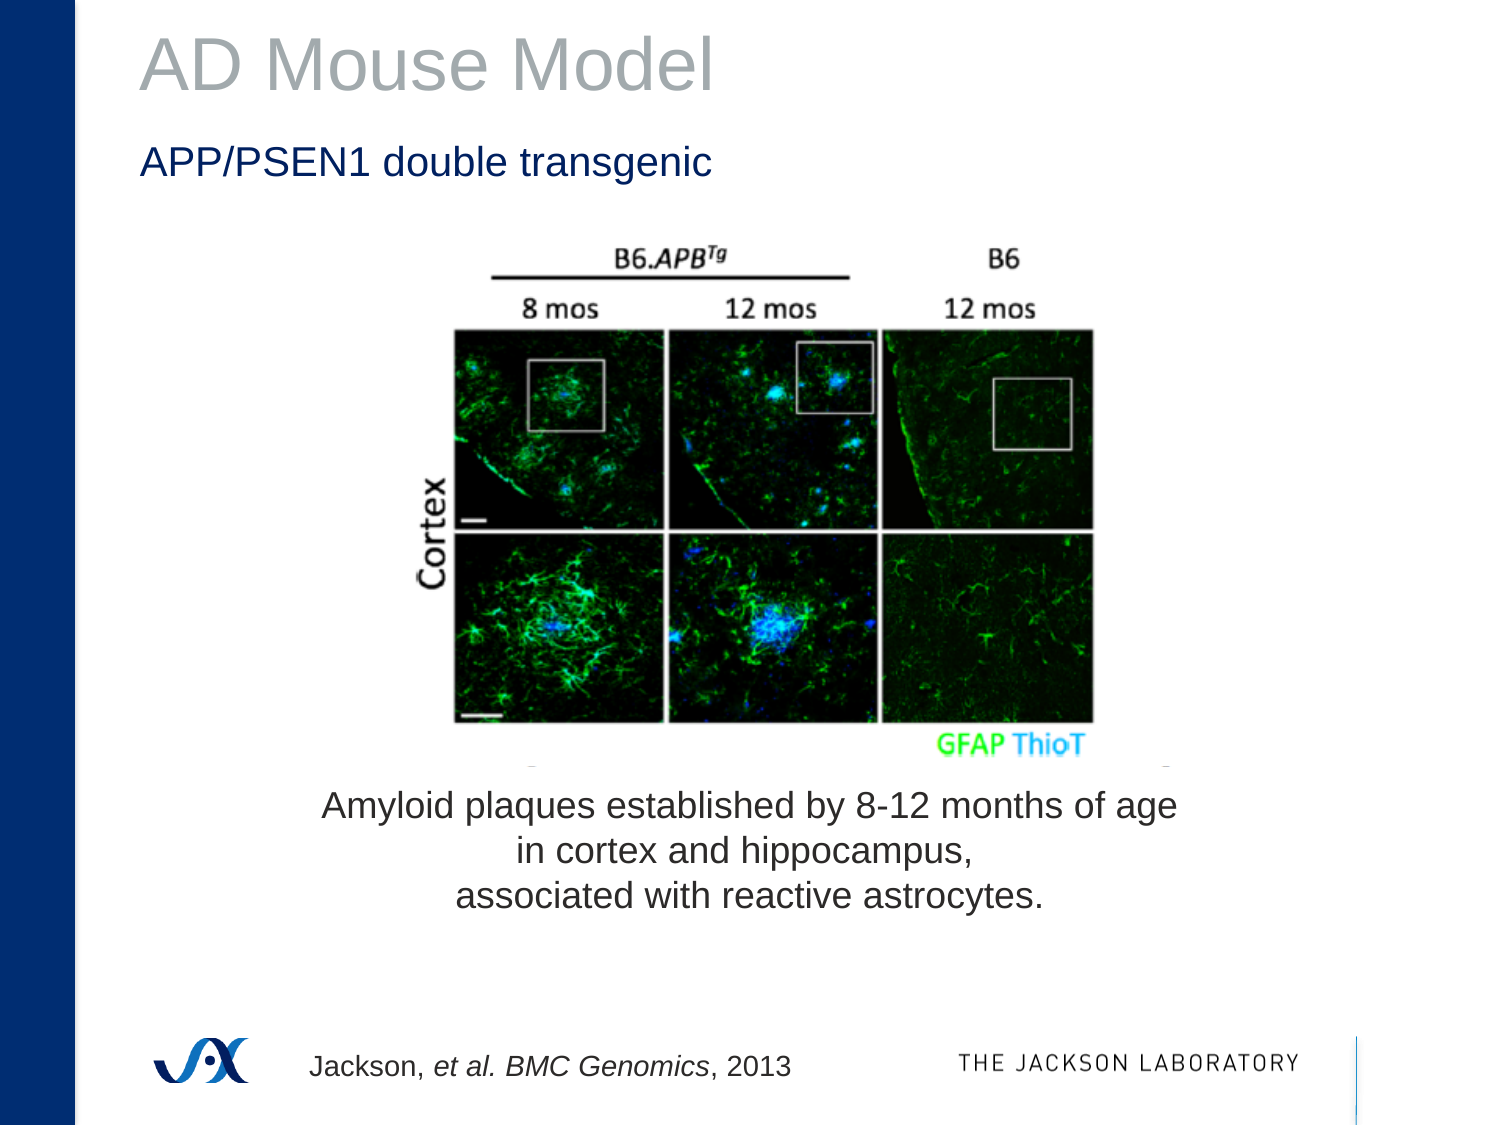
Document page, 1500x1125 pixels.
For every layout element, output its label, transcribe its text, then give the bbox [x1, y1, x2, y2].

text_box APP/PSEN1 double transgenic [125, 127, 1150, 193]
text_box Amyloid plaques established by 8-12 months of age in cortex and hippocampus, associated with reactive astrocytes. [293, 775, 1207, 924]
picture [140, 1022, 269, 1099]
picture [943, 1023, 1313, 1099]
picture [184, 236, 1316, 768]
text_box Jackson, et al. BMC Genomics, 2013 [294, 1040, 807, 1090]
text_box AD Mouse Model [124, 0, 1325, 148]
